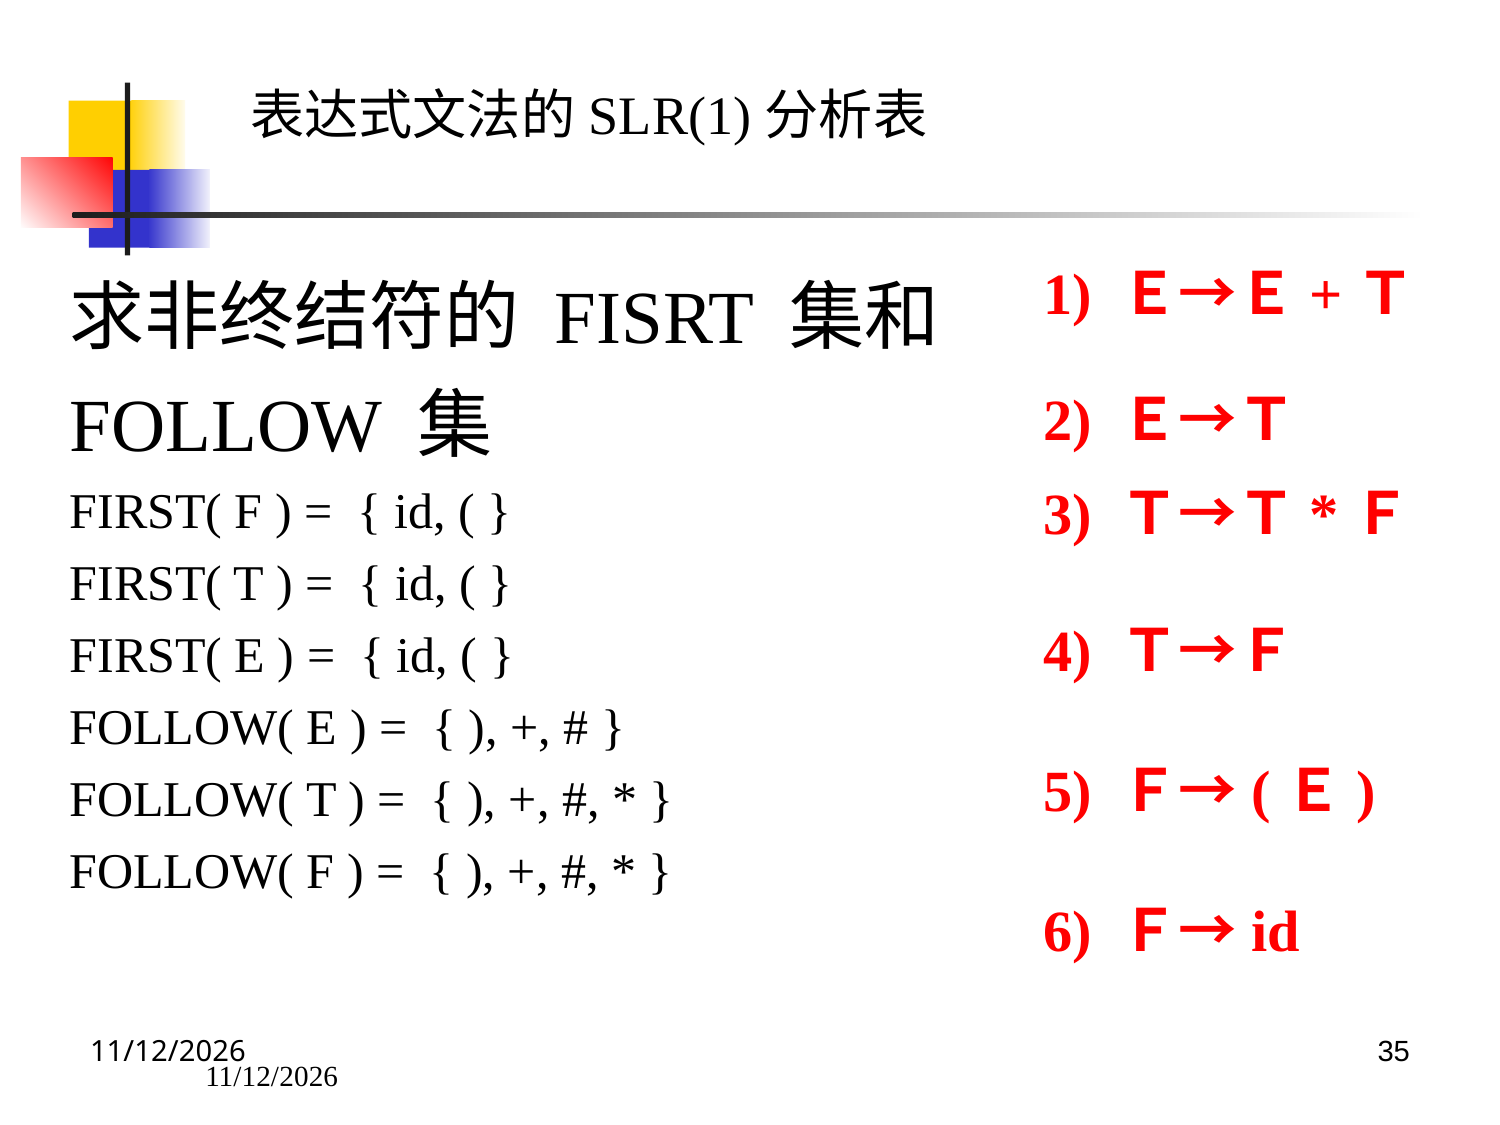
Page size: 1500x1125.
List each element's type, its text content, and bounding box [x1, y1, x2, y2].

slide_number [74, 1024, 426, 1103]
title 表达式文法的SLR(1)分析表 [235, 41, 1421, 185]
text_box 1) Ｅ→Ｅ+Ｔ 2) Ｅ→Ｔ 3) Ｔ→Ｔ*Ｆ 4) Ｔ→Ｆ 5) Ｆ→(Ｅ) 6) Ｆ→id [1013, 256, 1461, 977]
text_box 2023/6/1 [190, 1024, 504, 1100]
list 求非终结符的 FISRT 集和 FOLLOW 集 FIRST( F ) = { id, ( } FIRST( T ) = { id, ( } FIRST( E ) = { id, ( } FOLLOW( E ) = { ), +, # } FOLLOW( T ) = { ), +, #, * } FOLLOW( F ) = { ), +, #, * } [54, 242, 978, 988]
slide_number 35 [1074, 1024, 1426, 1103]
